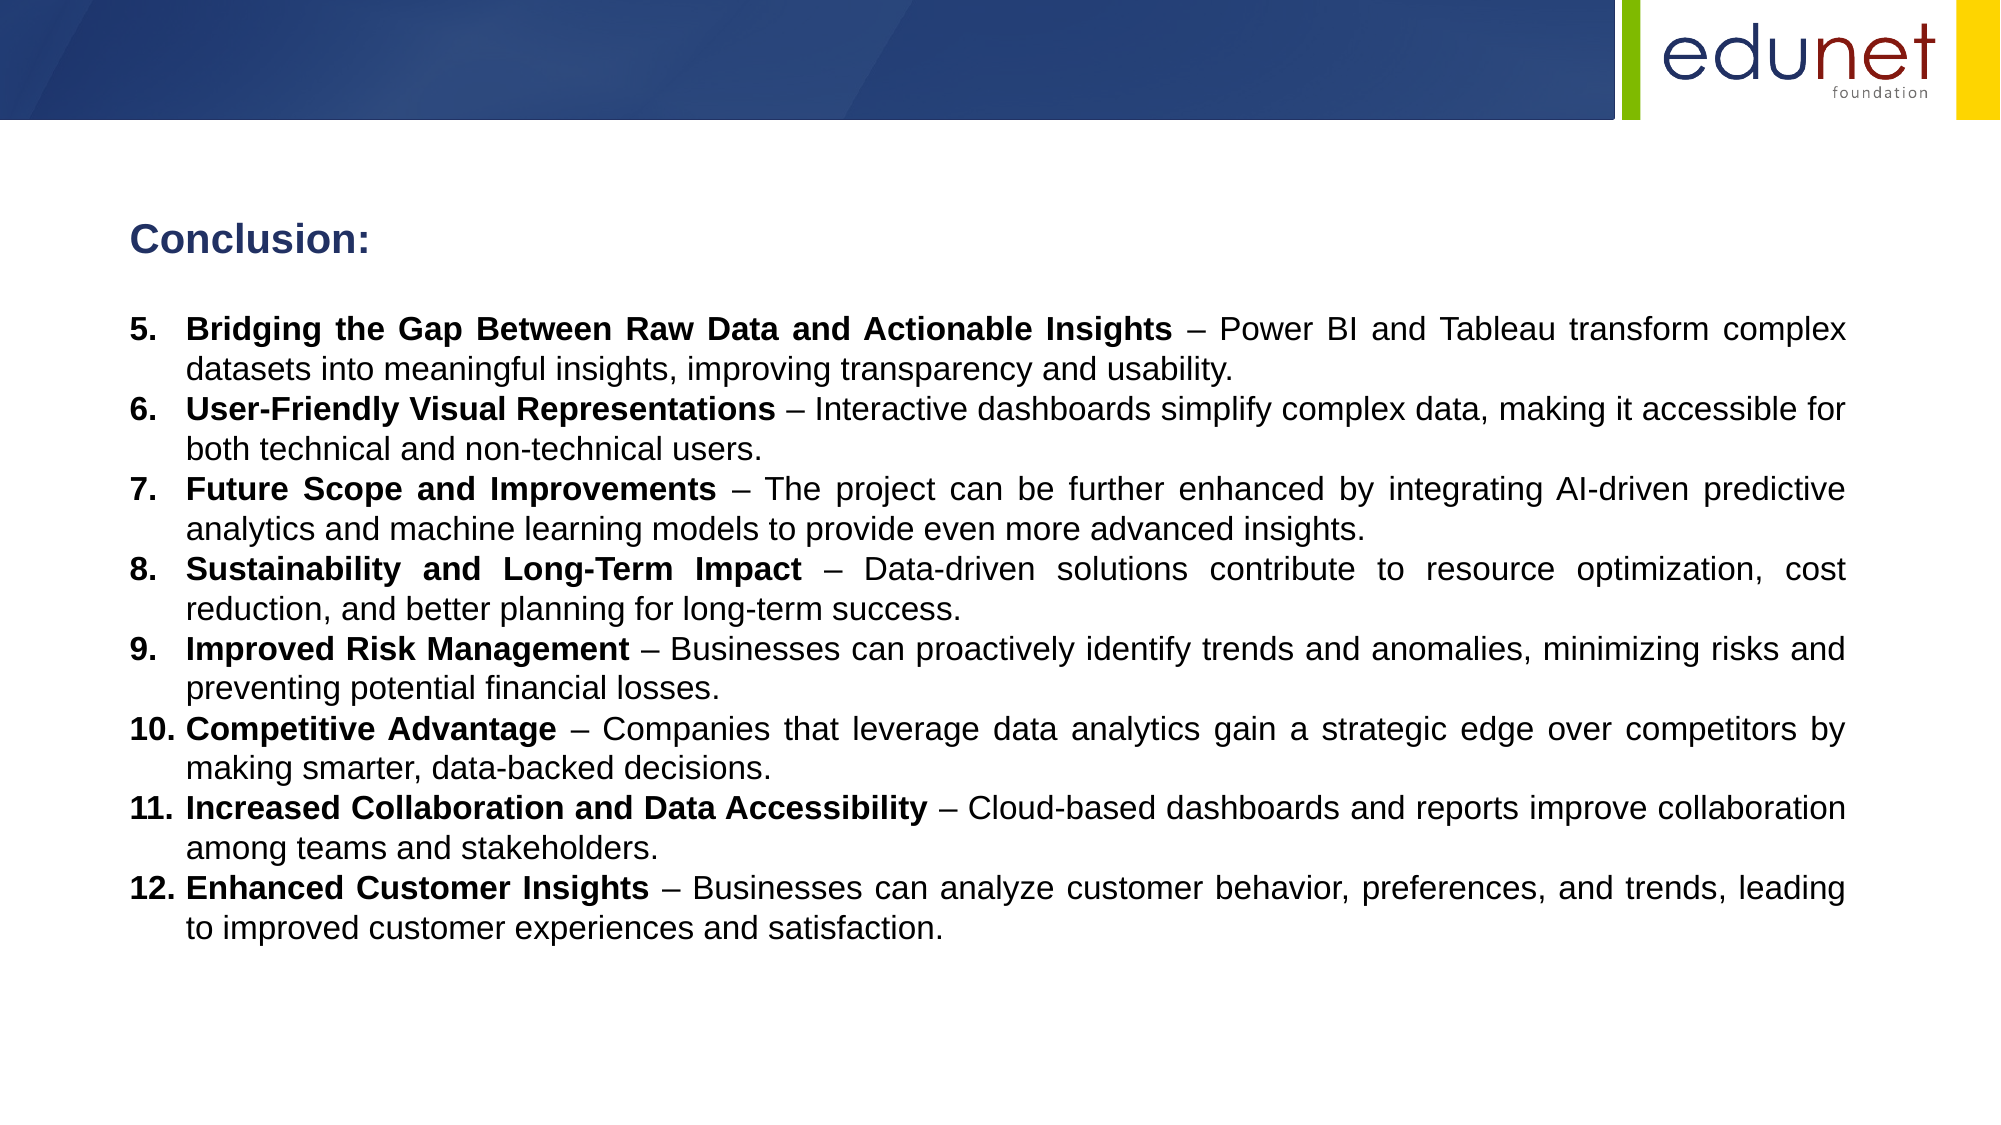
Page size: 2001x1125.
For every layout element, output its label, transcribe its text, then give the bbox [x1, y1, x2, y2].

text_box Conclusion: Bridging the Gap Between Raw Data and Actionable Insights – Power BI and Tableau transform complex datasets into meaningful insights, improving transparency and usability. User-Friendly Visual Representations – Interactive dashboards simplify complex data, making it accessible for both technical and non-technical users. Future Scope and Improvements – The project can be further enhanced by integrating AI-driven predictive analytics and machine learning models to provide even more advanced insights. Sustainability and Long-Term Impact – Data-driven solutions contribute to resource optimization, cost reduction, and better planning for long-term success. Improved Risk Management – Businesses can proactively identify trends and anomalies, minimizing risks and preventing potential financial losses. Competitive Advantage – Companies that leverage data analytics gain a strategic edge over competitors by making smarter, data-backed decisions. Increased Collaboration and Data Accessibility – Cloud-based dashboards and reports improve collaboration among teams and stakeholders. Enhanced Customer Insights – Businesses can analyze customer behavior, preferences, and trends, leading to improved customer experiences and satisfaction. [114, 204, 1863, 954]
picture [1652, 12, 1948, 108]
